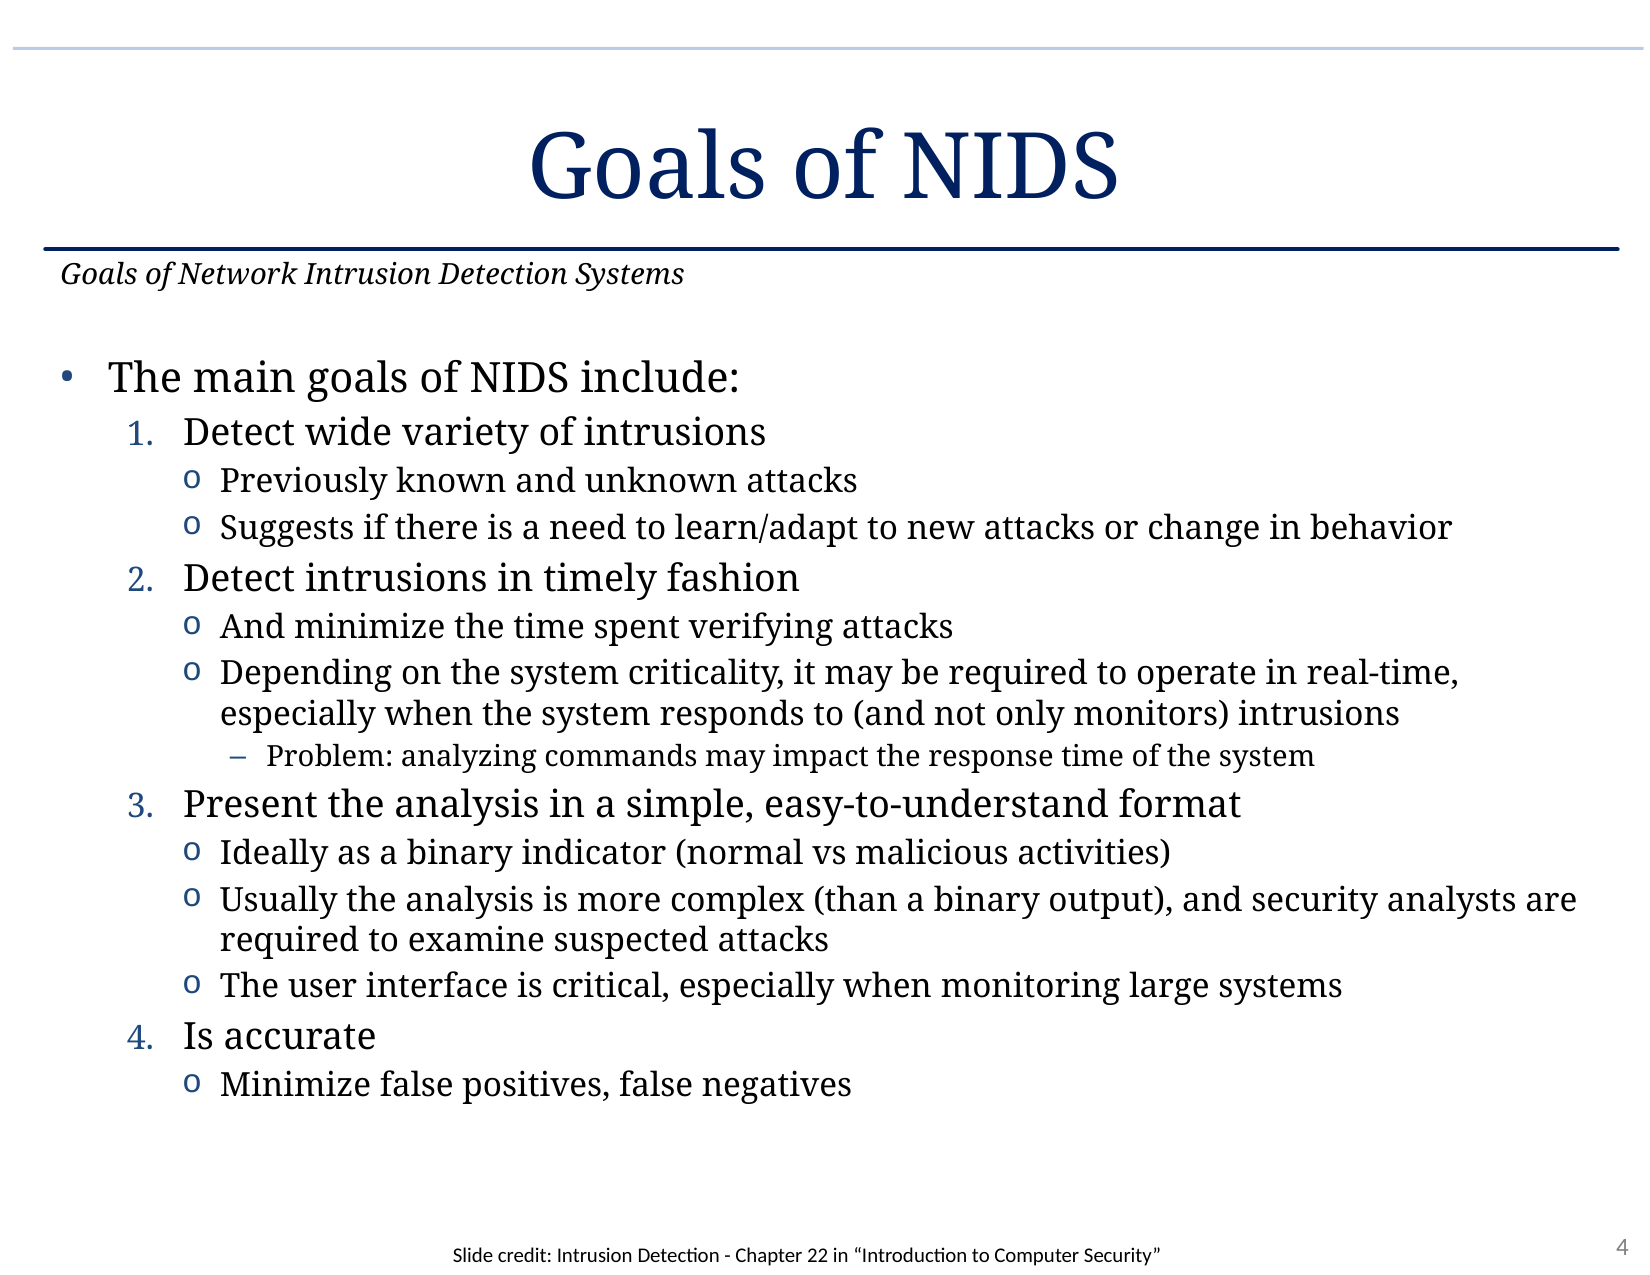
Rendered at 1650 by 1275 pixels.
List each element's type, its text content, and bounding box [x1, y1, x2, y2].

text_box Slide credit: Intrusion Detection - Chapter 22 in “Introduction to Computer Security” [187, 1234, 1428, 1275]
title Goals of NIDS [0, 75, 1650, 248]
list The main goals of NIDS include: Detect wide variety of intrusions Previously known and unknown attacks Suggests if there is a need to learn/adapt to new attacks or change in behavior Detect intrusions in timely fashion And minimize the time spent verifying attacks Depending on the system criticality, it may be required to operate in real-time, especially when the system responds to (and not only monitors) intrusions Problem: analyzing commands may impact the response time of the system Present the analysis in a simple, easy-to-understand format Ideally as a binary indicator (normal vs malicious activities) Usually the analysis is more complex (than a binary output), and security analysts are required to examine suspected attacks The user interface is critical, especially when monitoring large systems Is accurate Minimize false positives, false negatives [45, 342, 1618, 1252]
list Goals of Network Intrusion Detection Systems [45, 247, 1062, 306]
